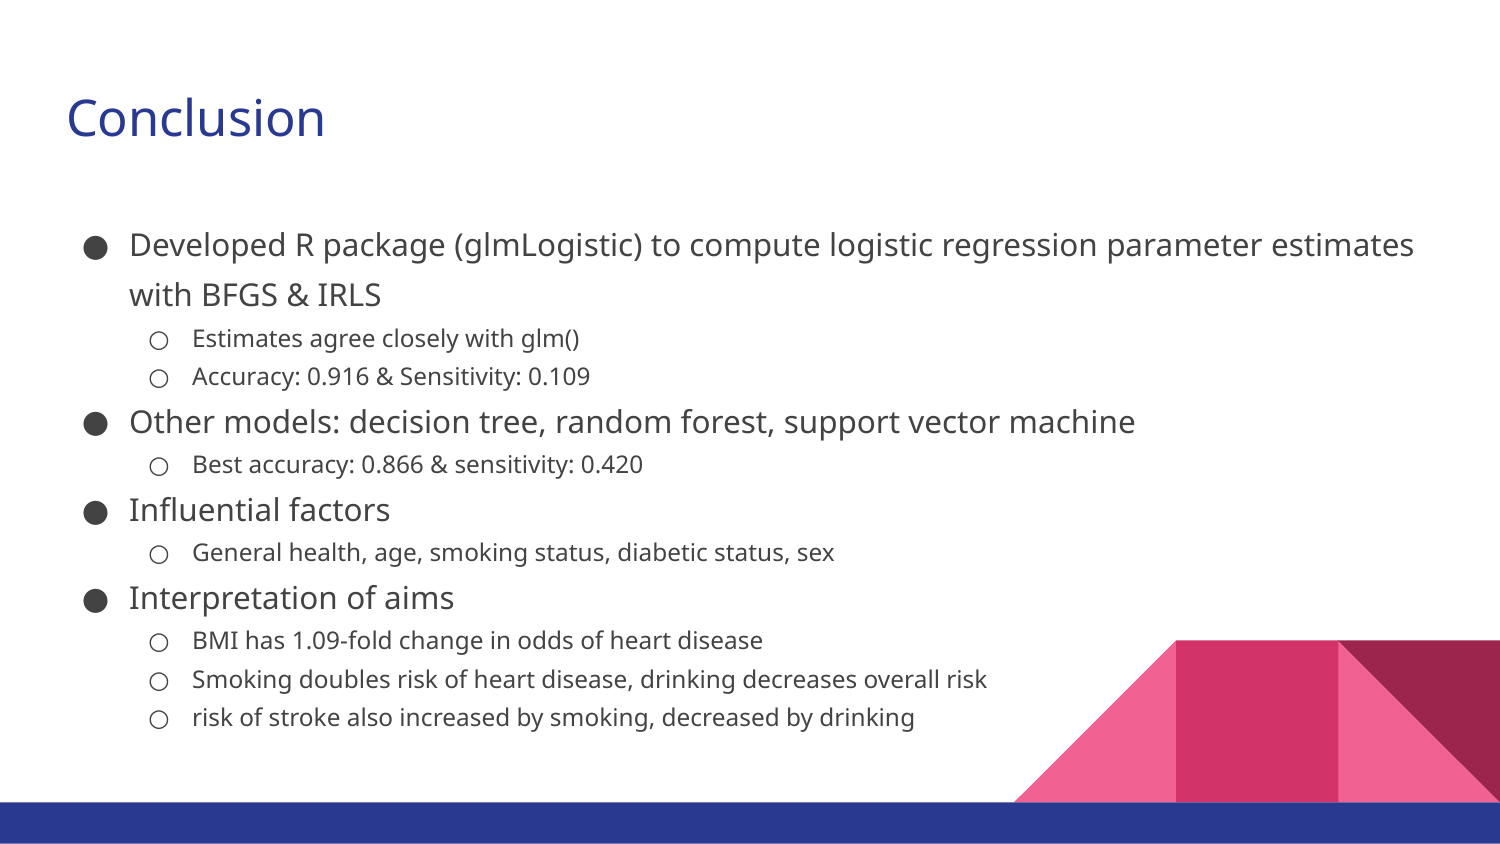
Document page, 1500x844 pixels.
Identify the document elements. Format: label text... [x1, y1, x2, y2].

list Developed R package (glmLogistic) to compute logistic regression parameter estimates with BFGS & IRLS Estimates agree closely with glm() Accuracy: 0.916 & Sensitivity: 0.109 Other models: decision tree, random forest, support vector machine Best accuracy: 0.866 & sensitivity: 0.420 Influential factors General health, age, smoking status, diabetic status, sex Interpretation of aims BMI has 1.09-fold change in odds of heart disease Smoking doubles risk of heart disease, drinking decreases overall risk risk of stroke also increased by smoking, decreased by drinking [51, 201, 1449, 750]
title Conclusion [51, 67, 1449, 167]
